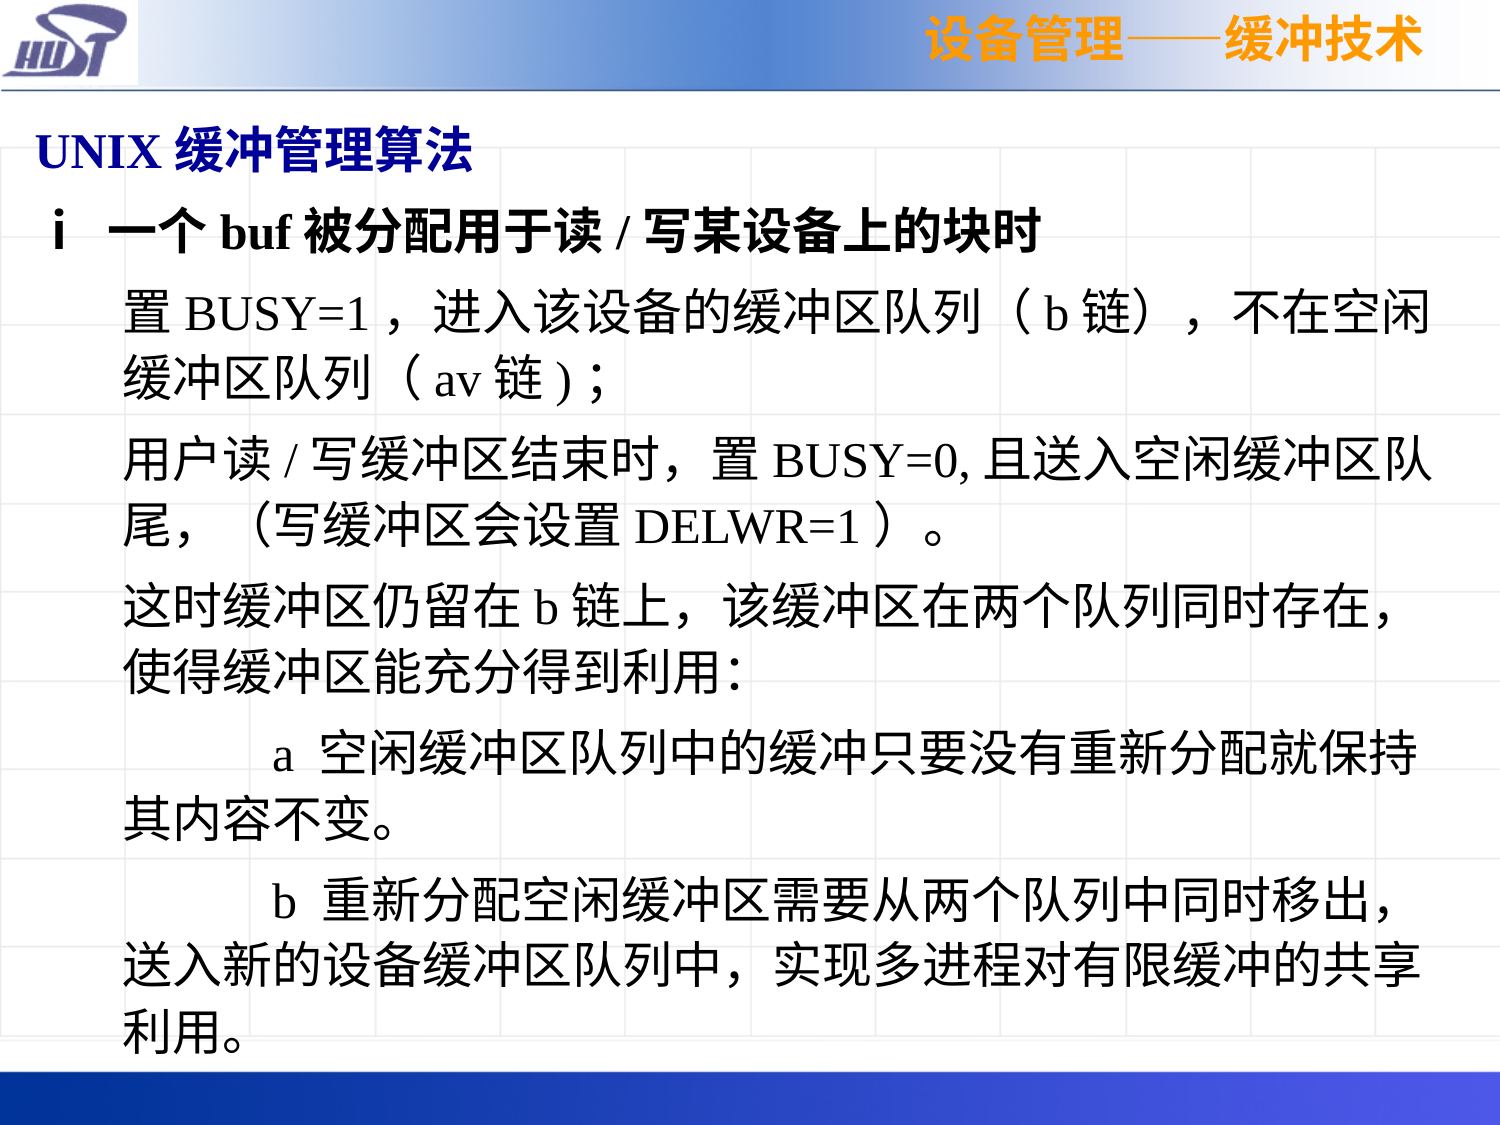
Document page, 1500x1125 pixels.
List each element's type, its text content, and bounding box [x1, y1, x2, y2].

text_box UNIX缓冲管理算法 ⅰ 一个buf被分配用于读/写某设备上的块时 置BUSY=1，进入该设备的缓冲区队列（b链），不在空闲缓冲区队列（av链)； 用户读/写缓冲区结束时，置BUSY=0,且送入空闲缓冲区队尾，（写缓冲区会设置DELWR=1）。 这时缓冲区仍留在b链上，该缓冲区在两个队列同时存在，使得缓冲区能充分得到利用： a 空闲缓冲区队列中的缓冲只要没有重新分配就保持其内容不变。 b 重新分配空闲缓冲区需要从两个队列中同时移出，送入新的设备缓冲区队列中，实现多进程对有限缓冲的共享利用。 [19, 93, 1478, 1068]
picture [0, 0, 1500, 1125]
text_box 设备管理——缓冲技术 [62, 6, 1440, 76]
